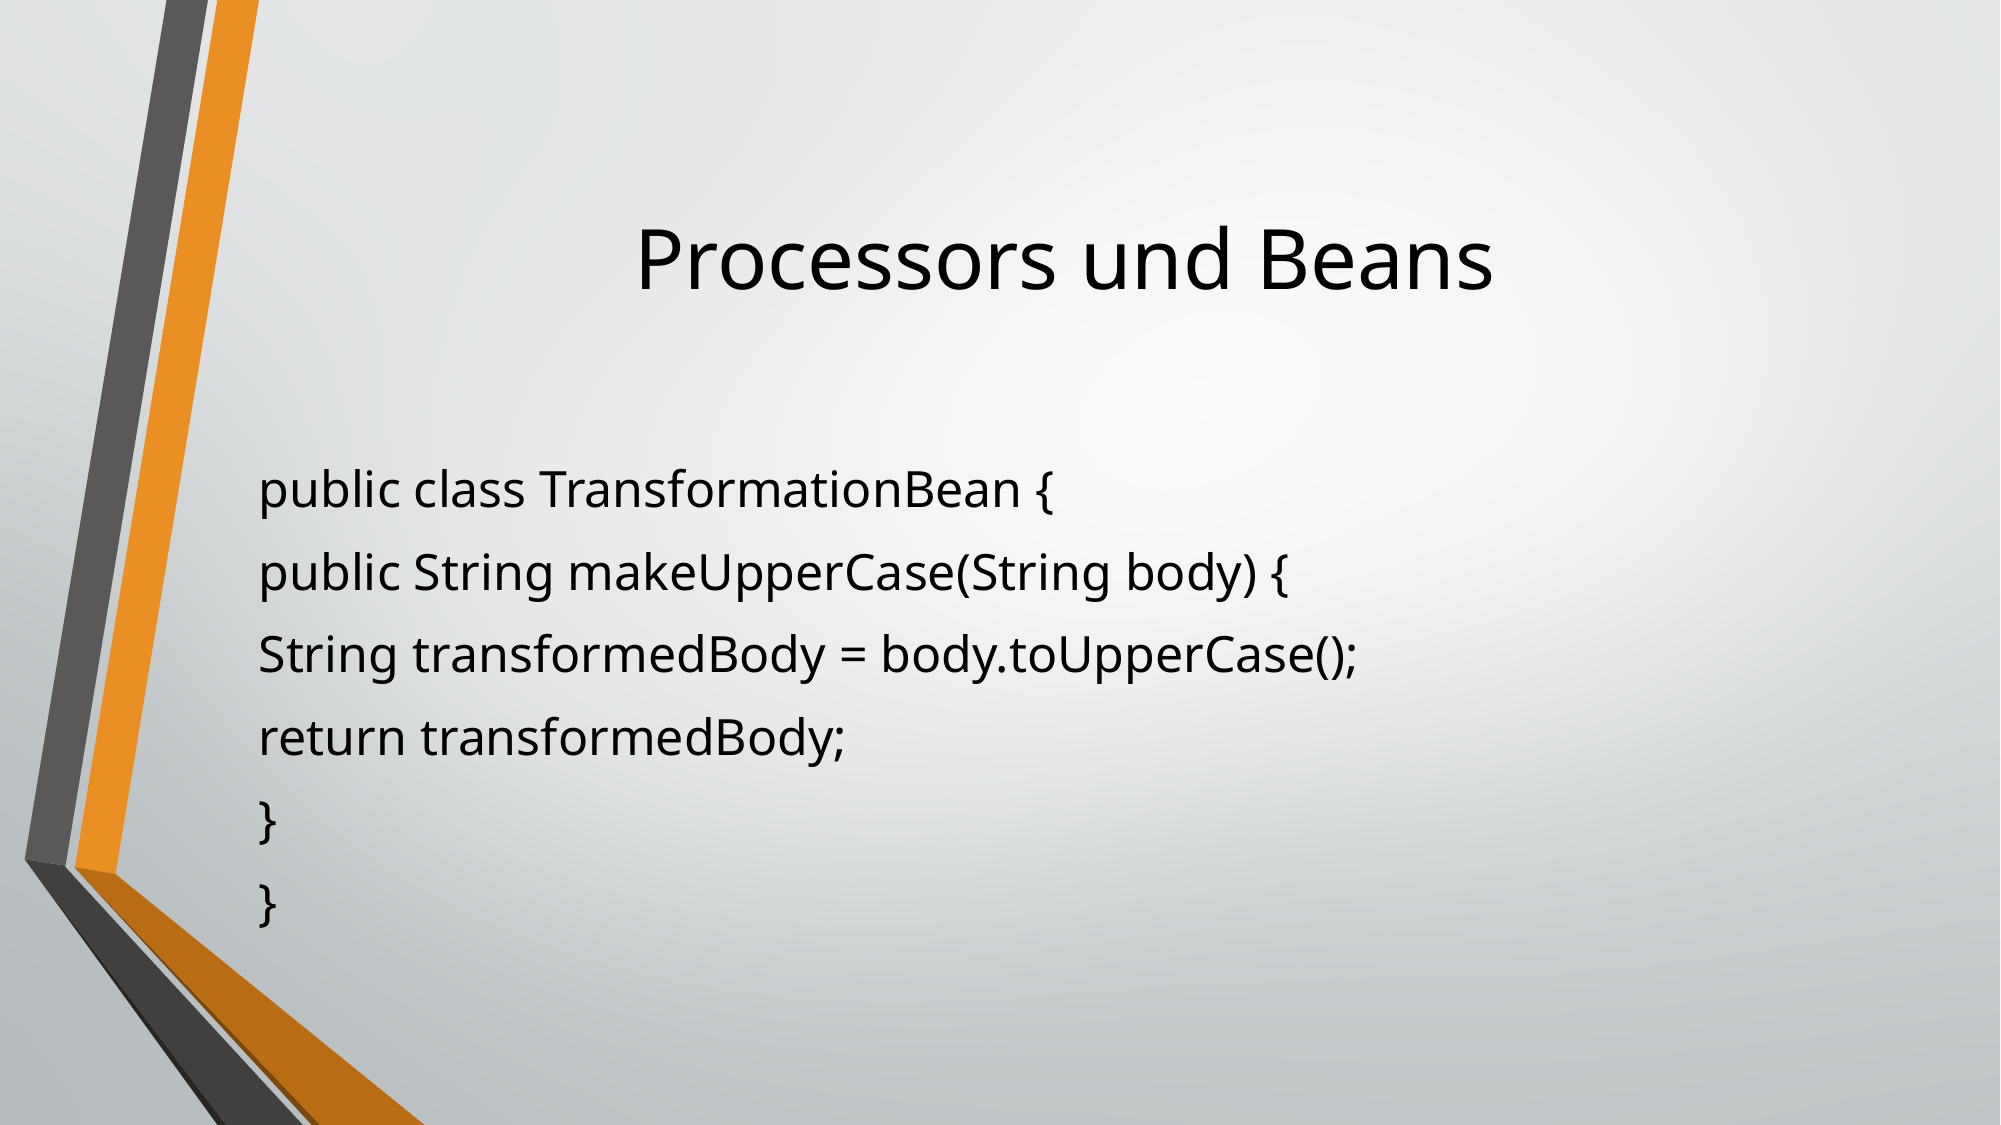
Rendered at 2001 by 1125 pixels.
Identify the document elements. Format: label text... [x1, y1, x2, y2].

title Processors und Beans [243, 112, 1887, 400]
list public class TransformationBean { public String makeUpperCase(String body) { String transformedBody = body.toUpperCase(); return transformedBody; } } [243, 437, 1887, 950]
